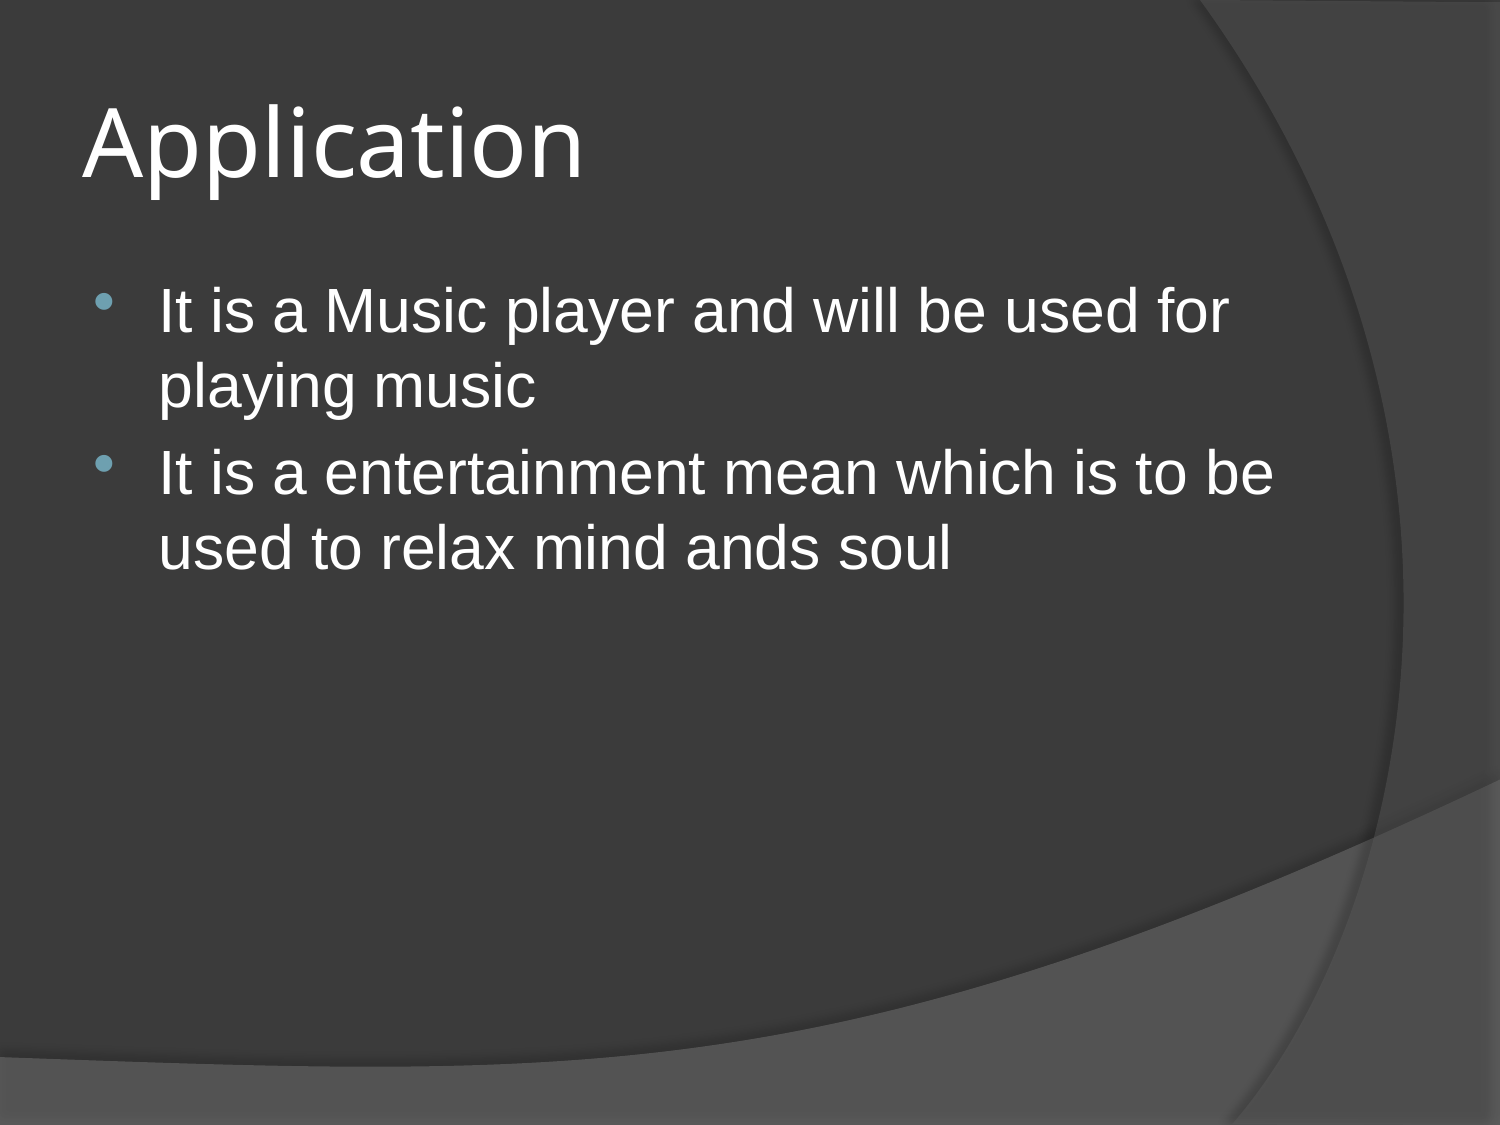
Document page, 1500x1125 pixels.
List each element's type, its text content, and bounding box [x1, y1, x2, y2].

title Application [75, 45, 1300, 233]
list It is a Music player and will be used for playing music It is a entertainment mean which is to be used to relax mind ands soul [75, 262, 1300, 1005]
